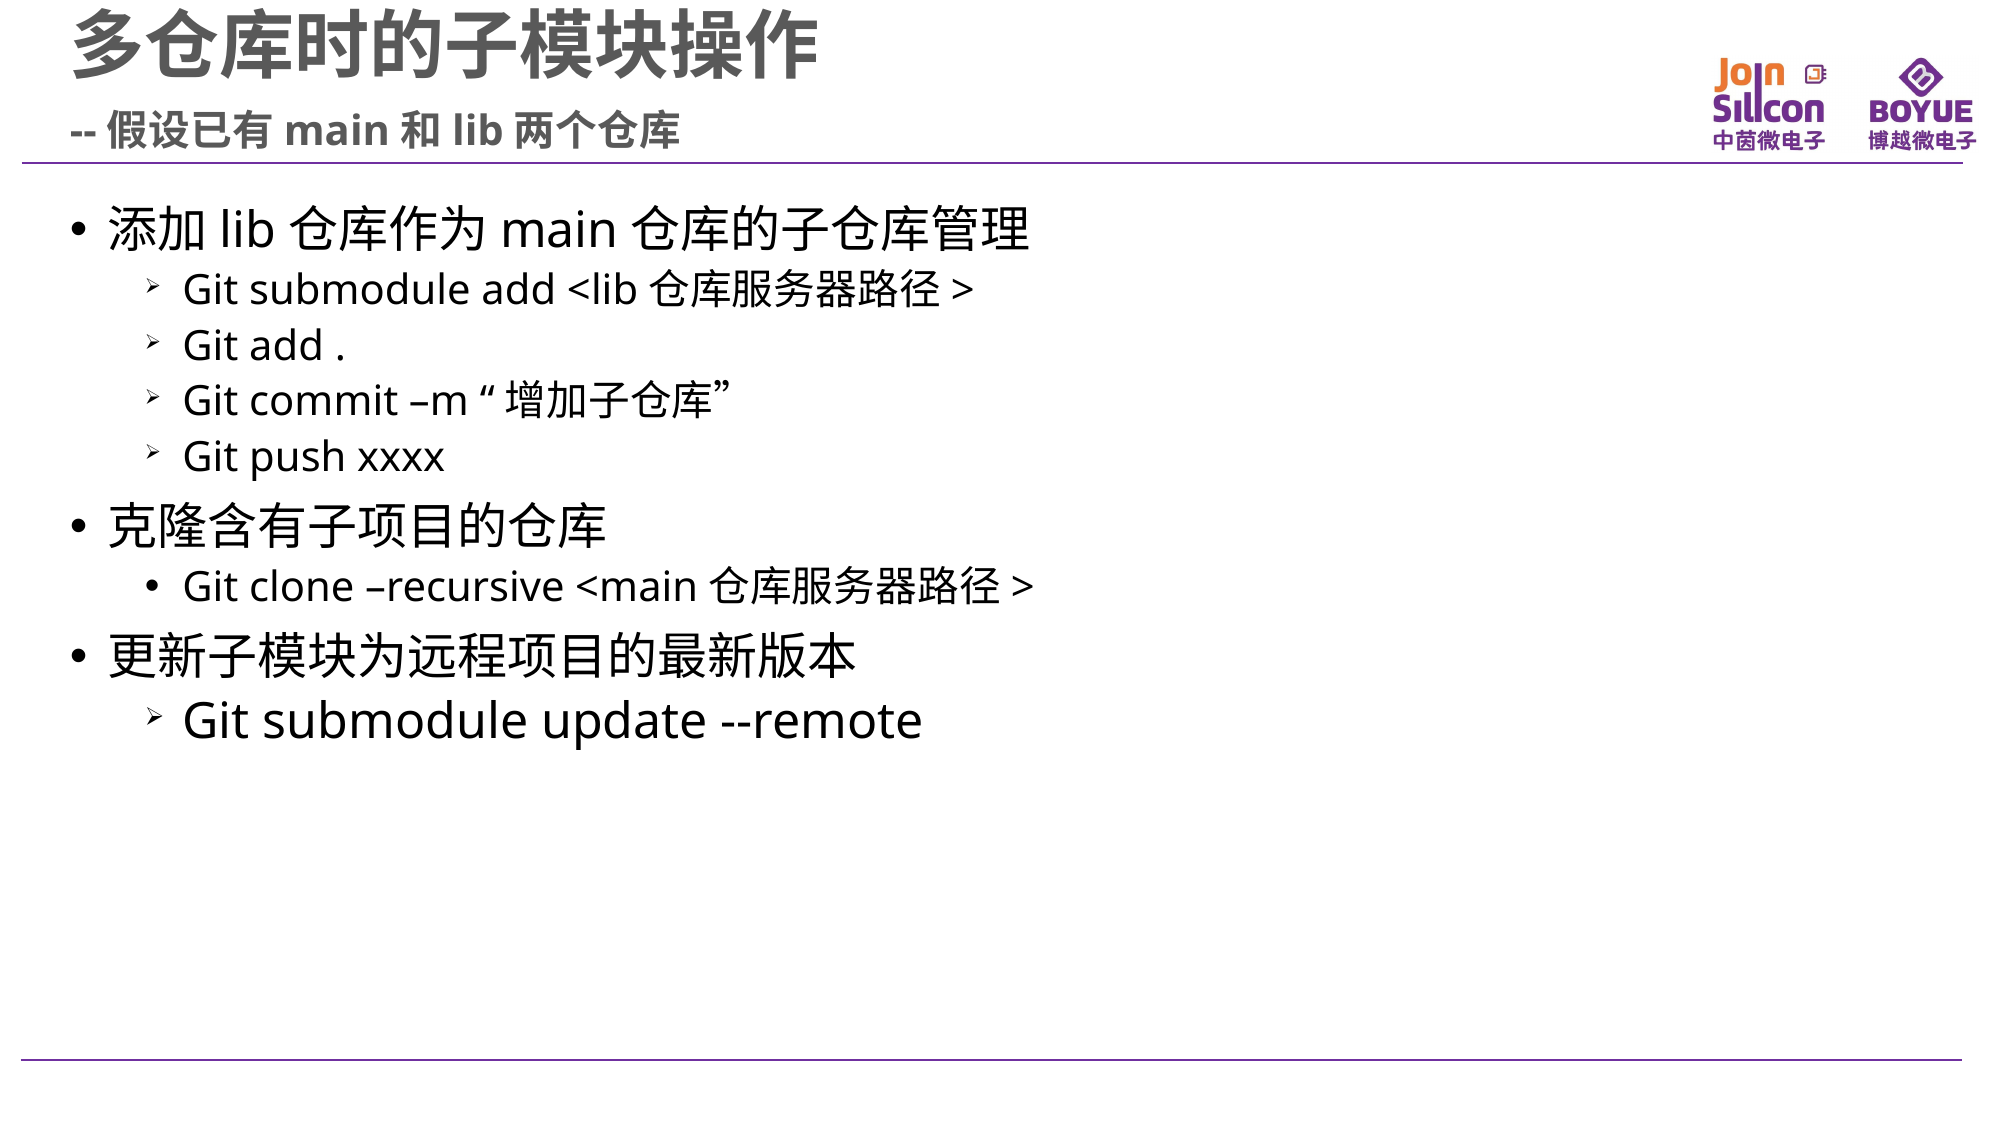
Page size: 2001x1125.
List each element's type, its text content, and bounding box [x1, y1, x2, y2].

list 多仓库时的子模块操作 --假设已有main和lib两个仓库 [54, 0, 1747, 154]
list 添加lib仓库作为main仓库的子仓库管理 Git submodule add <lib仓库服务器路径> Git add . Git commit –m “增加子仓库” Git push xxxx 克隆含有子项目的仓库 Git clone –recursive <main仓库服务器路径> 更新子模块为远程项目的最新版本 Git submodule update --remote [54, 196, 1914, 1030]
picture [1747, 55, 1979, 153]
